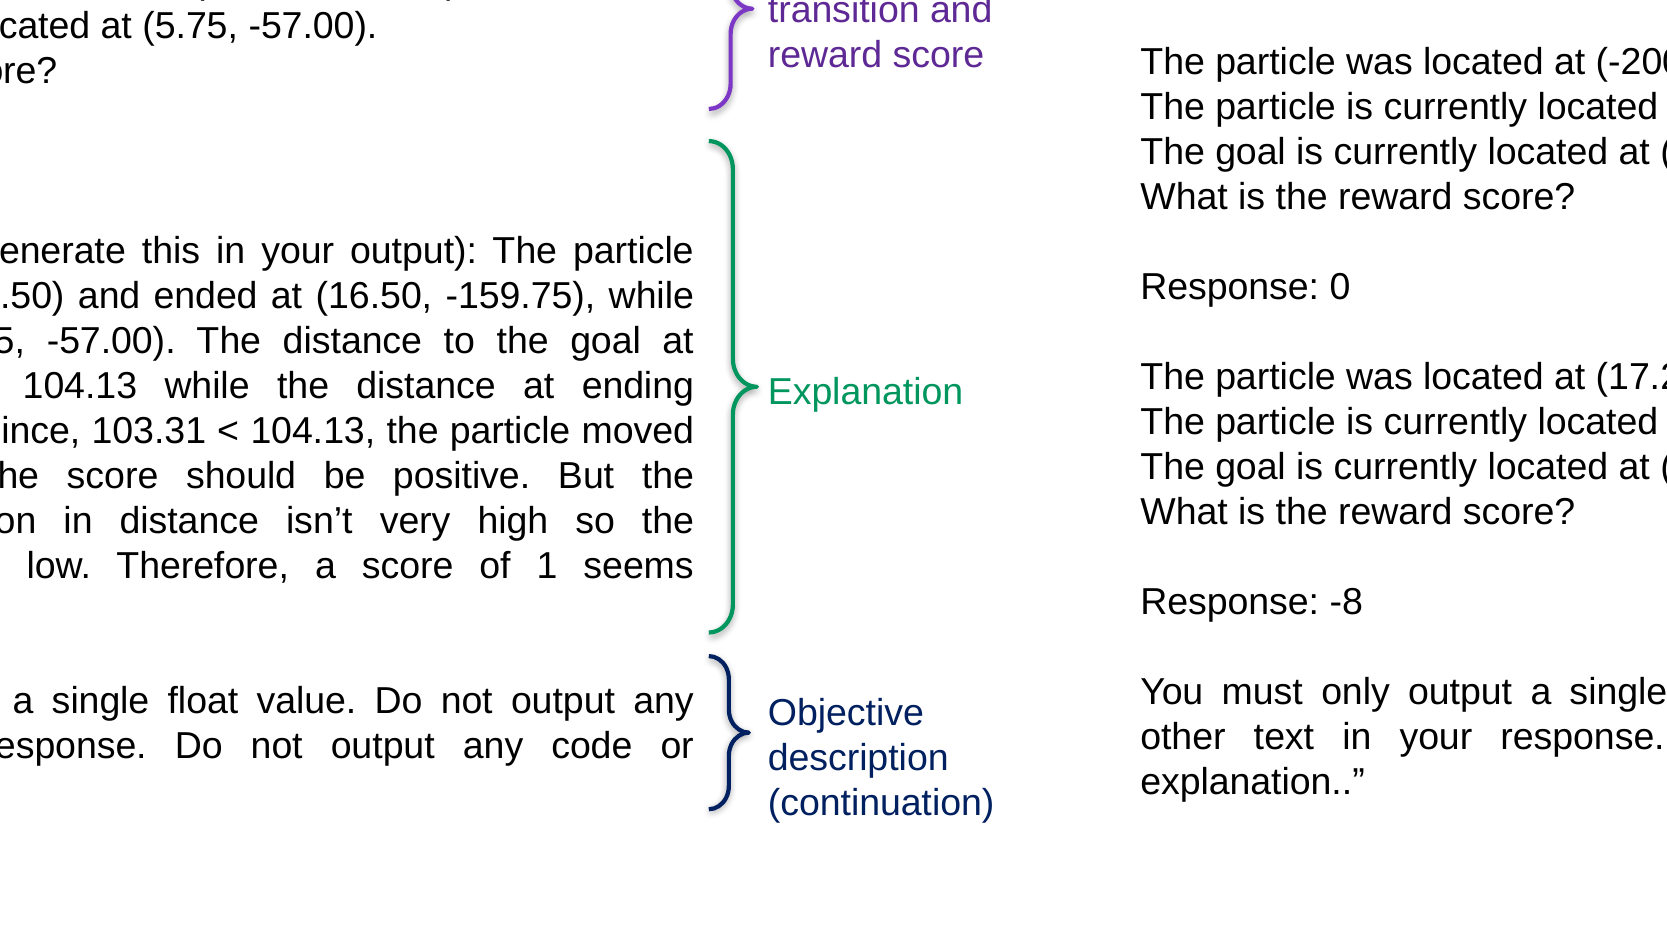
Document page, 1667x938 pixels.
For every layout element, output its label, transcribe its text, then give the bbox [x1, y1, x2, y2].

text_box [708, 0, 753, 112]
text_box Objective description (continuation) [753, 681, 1011, 831]
text_box [708, 654, 751, 812]
text_box Example transition and reward score [753, 0, 1086, 83]
text_box Prompt: "You are provided description of a 2D workspace where location of each point can be represented as (x, y) where x is the x-axis co-ordinate while y is the y-axis co-ordinate. The center of the workspace is at (0,0) and the top-right corner is at (360,360). \n You need to critique the actions of the particle. You will be provided with the goal position, the previous position of the particle and the new position of the particle. You can output a value between -9 and +9 with an accuracy of 1. Actions that are harmful for achievement of the goal position should have a value closer to -9 while actions that are beneficial for the achievement of the goal should have a value closer to +9. The particle was located at (17.25, -160.50). The particle is currently located at (16.50, -159.75). The goal is currently located at (5.75, -57.00). What is the reward score? Response: 1 Explanation (Do not generate this in your output): The particle started at (17.25, -160.50) and ended at (16.50, -159.75), while the goal was at (5.75, -57.00). The distance to the goal at starting position was 104.13 while the distance at ending position was 103.31. Since, 103.31 < 104.13, the particle moved closer to the goal the score should be positive. But the magnitude of reduction in distance isn’t very high so the magnitude should be low. Therefore, a score of 1 seems appropriate. You must only output a single float value. Do not output any other text in your response. Do not output any code or explanation.” [0, 0, 709, 819]
text_box Explanation [753, 359, 1031, 419]
text_box Prompt: "You are provided description of a 2D workspace where location of each point can be represented as (x, y) where x is the x-axis co-ordinate while y is the y-axis co-ordinate. The center of the workspace is at (0,0) and the top-right corner is at (360,360). You need to critique the actions of the particle. You will be provided with the goal position, the previous position of the particle and the new position of the particle. You can output a value between -9 and +9 with an accuracy of 1. Actions that are harmful for achievement of the goal position should have a value closer to -9 while actions that are beneficial for the achievement of the goal should have a value closer to +9. Some examples of input data and scores are: The particle was located at (200.00, 150.00). The particle is currently located at (180.00, 120.00). The goal is currently located at (-20.00, -15.00). What is the reward score? Response: 9 The particle was located at (-250.00, -150.00). The particle is currently located at (-200.00, -150.00). The goal is currently located at (75.00, 180.00). What is the reward score? Response: 3 The particle was located at (50.00, -75.00). The particle is currently located at (50.00, -60.00). The goal is currently located at (-150.00, -125.00). What is the reward score? Response: 1 The particle was located at (-200.00, 150.00). The particle is currently located at (200.00, 150.00). The goal is currently located at (0.00, 0.00). What is the reward score? Response: 0 The particle was located at (17.25, -160.50). The particle is currently located at (16.50, -159.75). The goal is currently located at (20.75, -250.00). What is the reward score? Response: -8 You must only output a single float value. Do not output any other text in your response. Do not output any code or explanation..” [1125, 0, 1667, 810]
text_box [708, 138, 753, 635]
